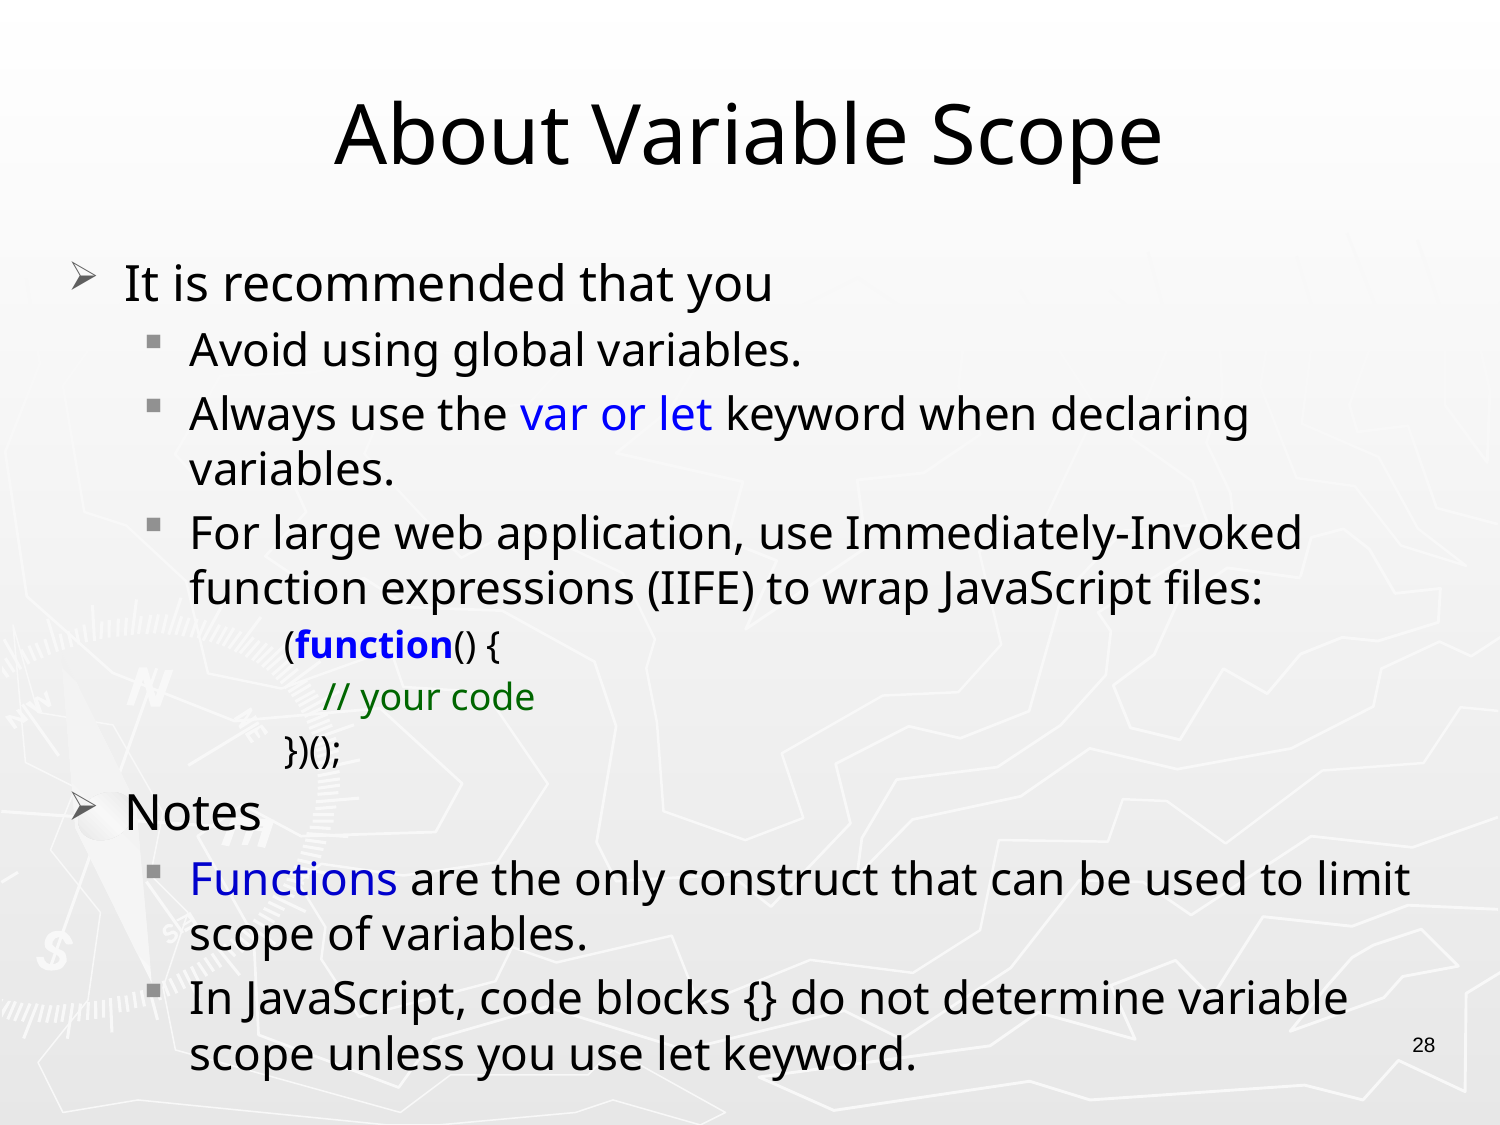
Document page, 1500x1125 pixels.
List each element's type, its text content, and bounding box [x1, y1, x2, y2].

slide_number 28 [1074, 1024, 1451, 1103]
list It is recommended that you Avoid using global variables. Always use the var or let keyword when declaring variables. For large web application, use Immediately-Invoked function expressions (IIFE) to wrap JavaScript files: (function() { // your code })(); Notes Functions are the only construct that can be used to limit scope of variables. In JavaScript, code blocks {} do not determine variable scope unless you use let keyword. [53, 243, 1455, 1006]
title About Variable Scope [49, 37, 1451, 225]
